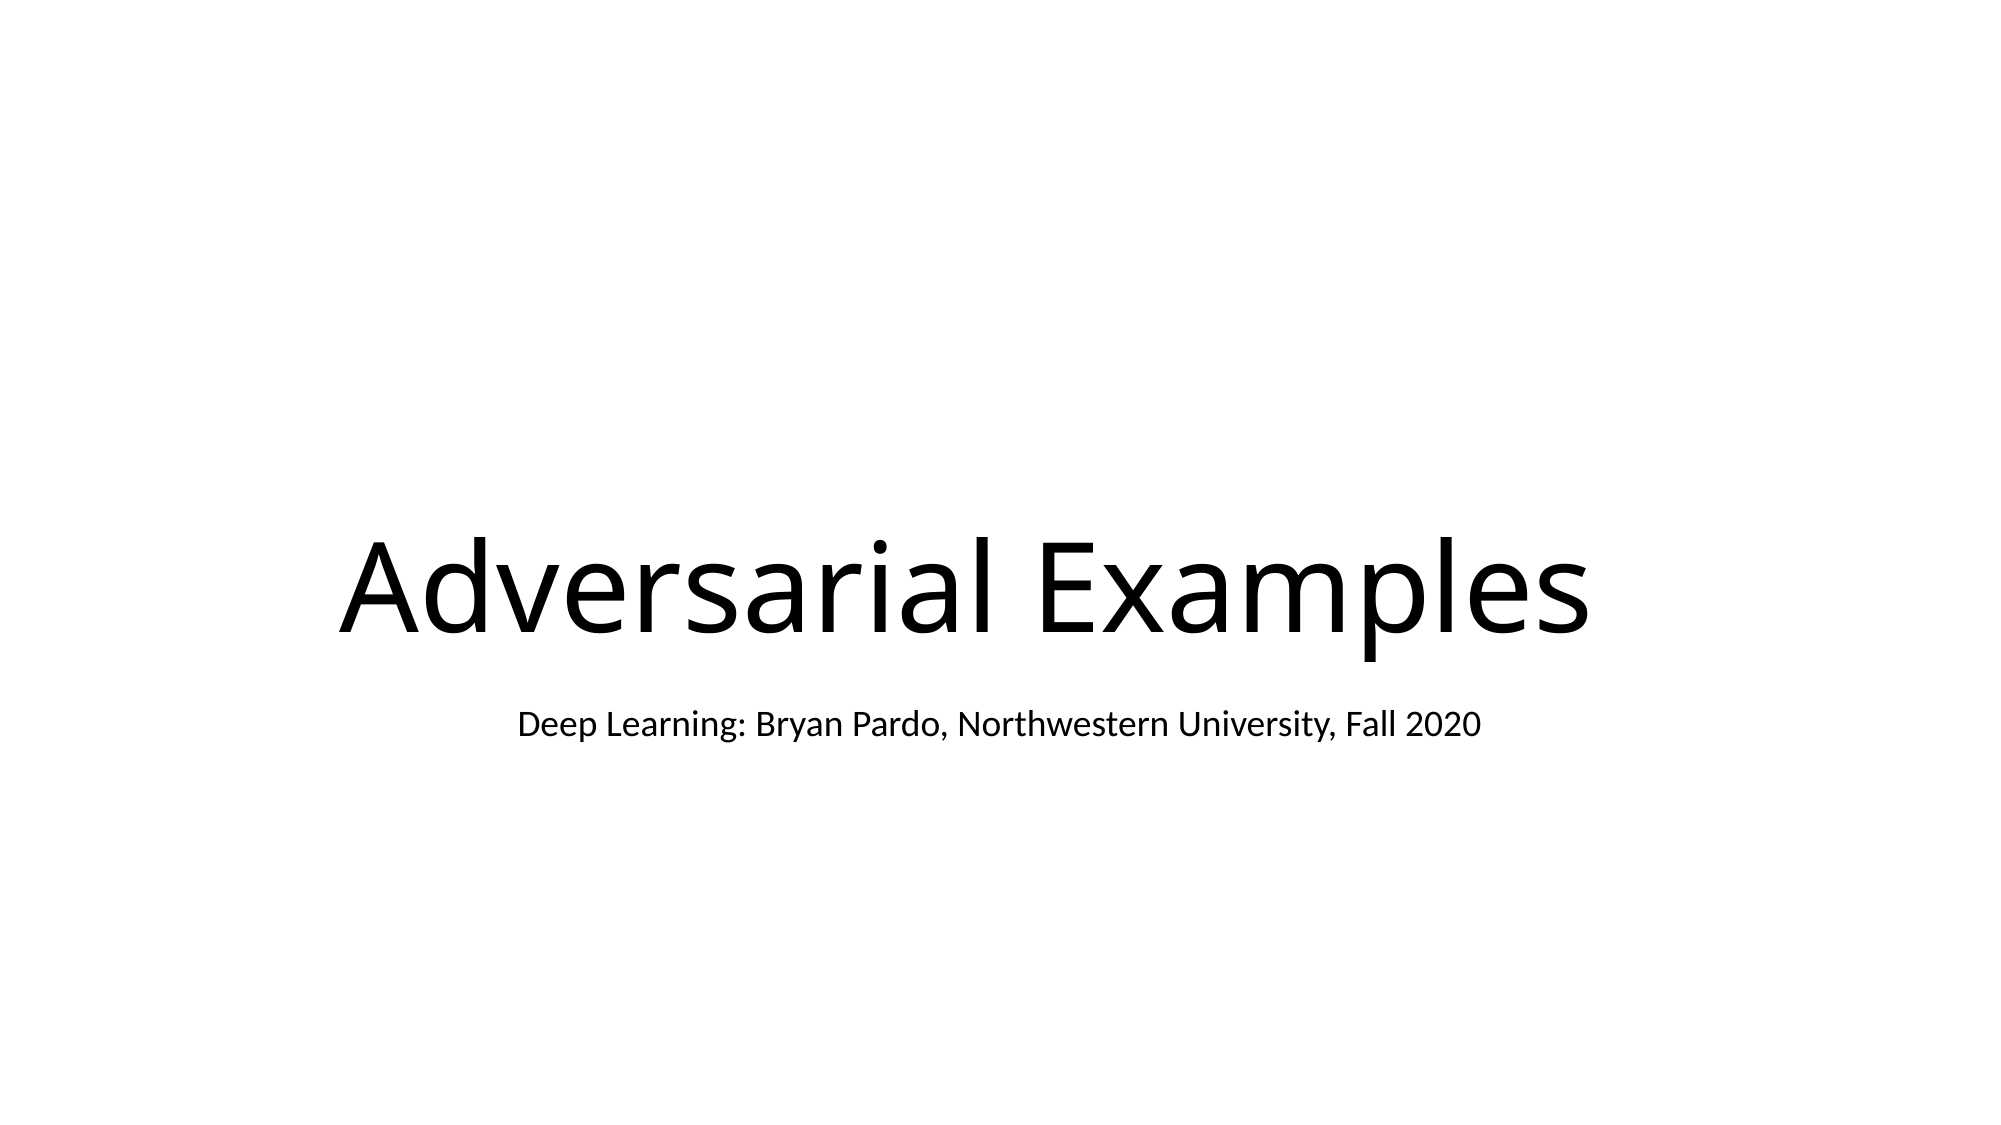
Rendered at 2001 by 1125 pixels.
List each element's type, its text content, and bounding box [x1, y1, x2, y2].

text_box Deep Learning: Bryan Pardo, Northwestern University, Fall 2020 [502, 691, 1498, 752]
title Adversarial Examples [249, 275, 1750, 668]
